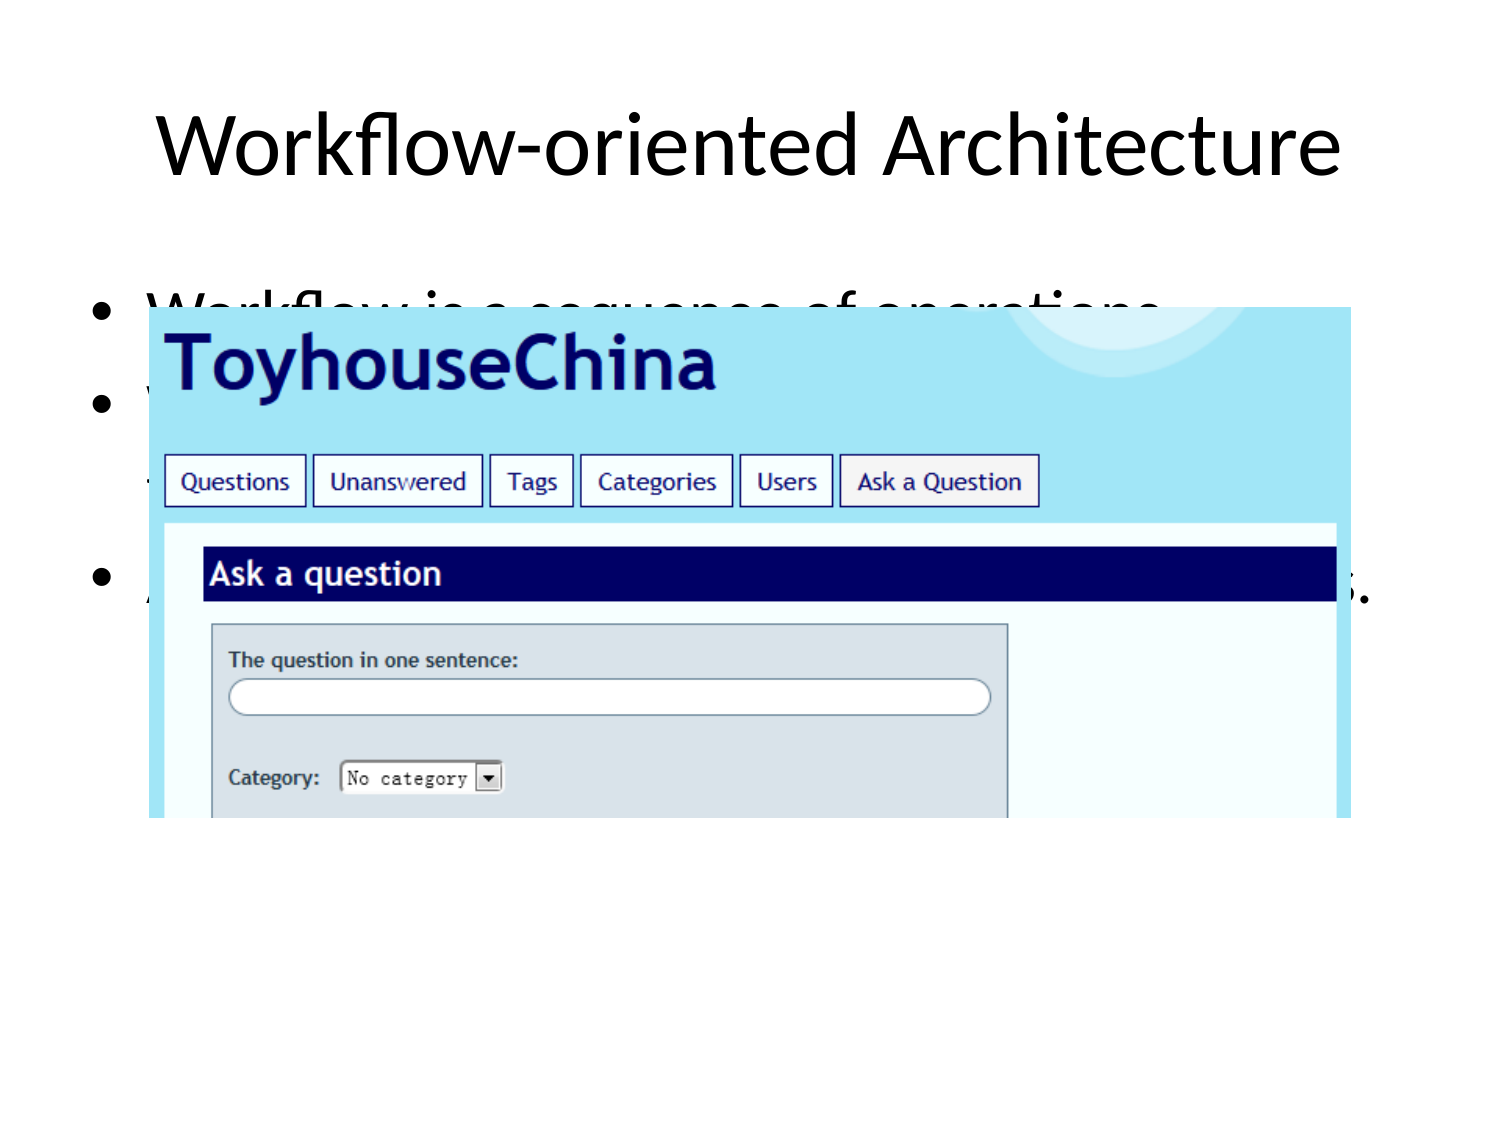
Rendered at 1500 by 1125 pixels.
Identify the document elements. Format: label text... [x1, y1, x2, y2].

list Workflow is a sequence of operations. Workflow unit is a sequence of operations that accomplishes a work. A system can be described by workflow units. [75, 262, 1425, 1005]
title Workflow-oriented Architecture [75, 45, 1425, 233]
picture [148, 307, 1351, 818]
